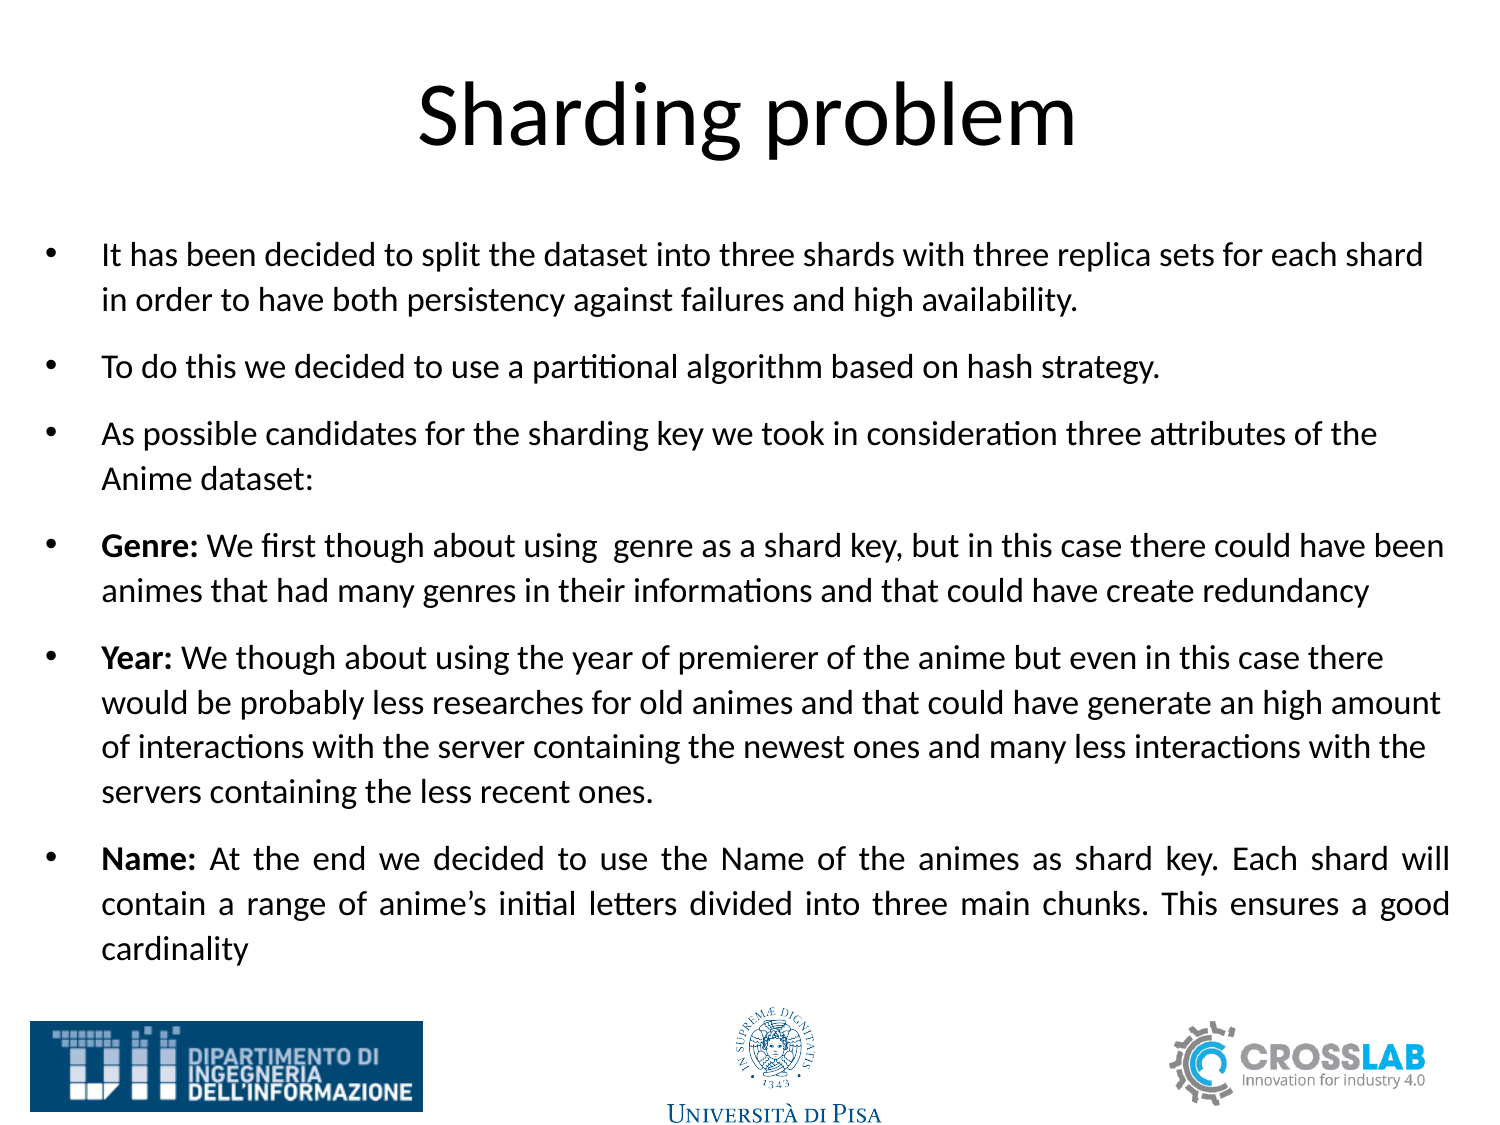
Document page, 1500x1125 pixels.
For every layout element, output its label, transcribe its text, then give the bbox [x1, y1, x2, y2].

picture [667, 1008, 882, 1123]
list It has been decided to split the dataset into three shards with three replica sets for each shard in order to have both persistency against failures and high availability. To do this we decided to use a partitional algorithm based on hash strategy. As possible candidates for the sharding key we took in consideration three attributes of the Anime dataset: Genre: We first though about using genre as a shard key, but in this case there could have been animes that had many genres in their informations and that could have create redundancy Year: We though about using the year of premierer of the anime but even in this case there would be probably less researches for old animes and that could have generate an high amount of interactions with the server containing the newest ones and many less interactions with the servers containing the less recent ones. Name: At the end we decided to use the Name of the animes as shard key. Each shard will contain a range of anime’s initial letters divided into three main chunks. This ensures a good cardinality [30, 221, 1468, 1008]
picture [30, 1021, 423, 1112]
picture [1169, 1021, 1425, 1106]
title Sharding problem [30, 14, 1468, 203]
